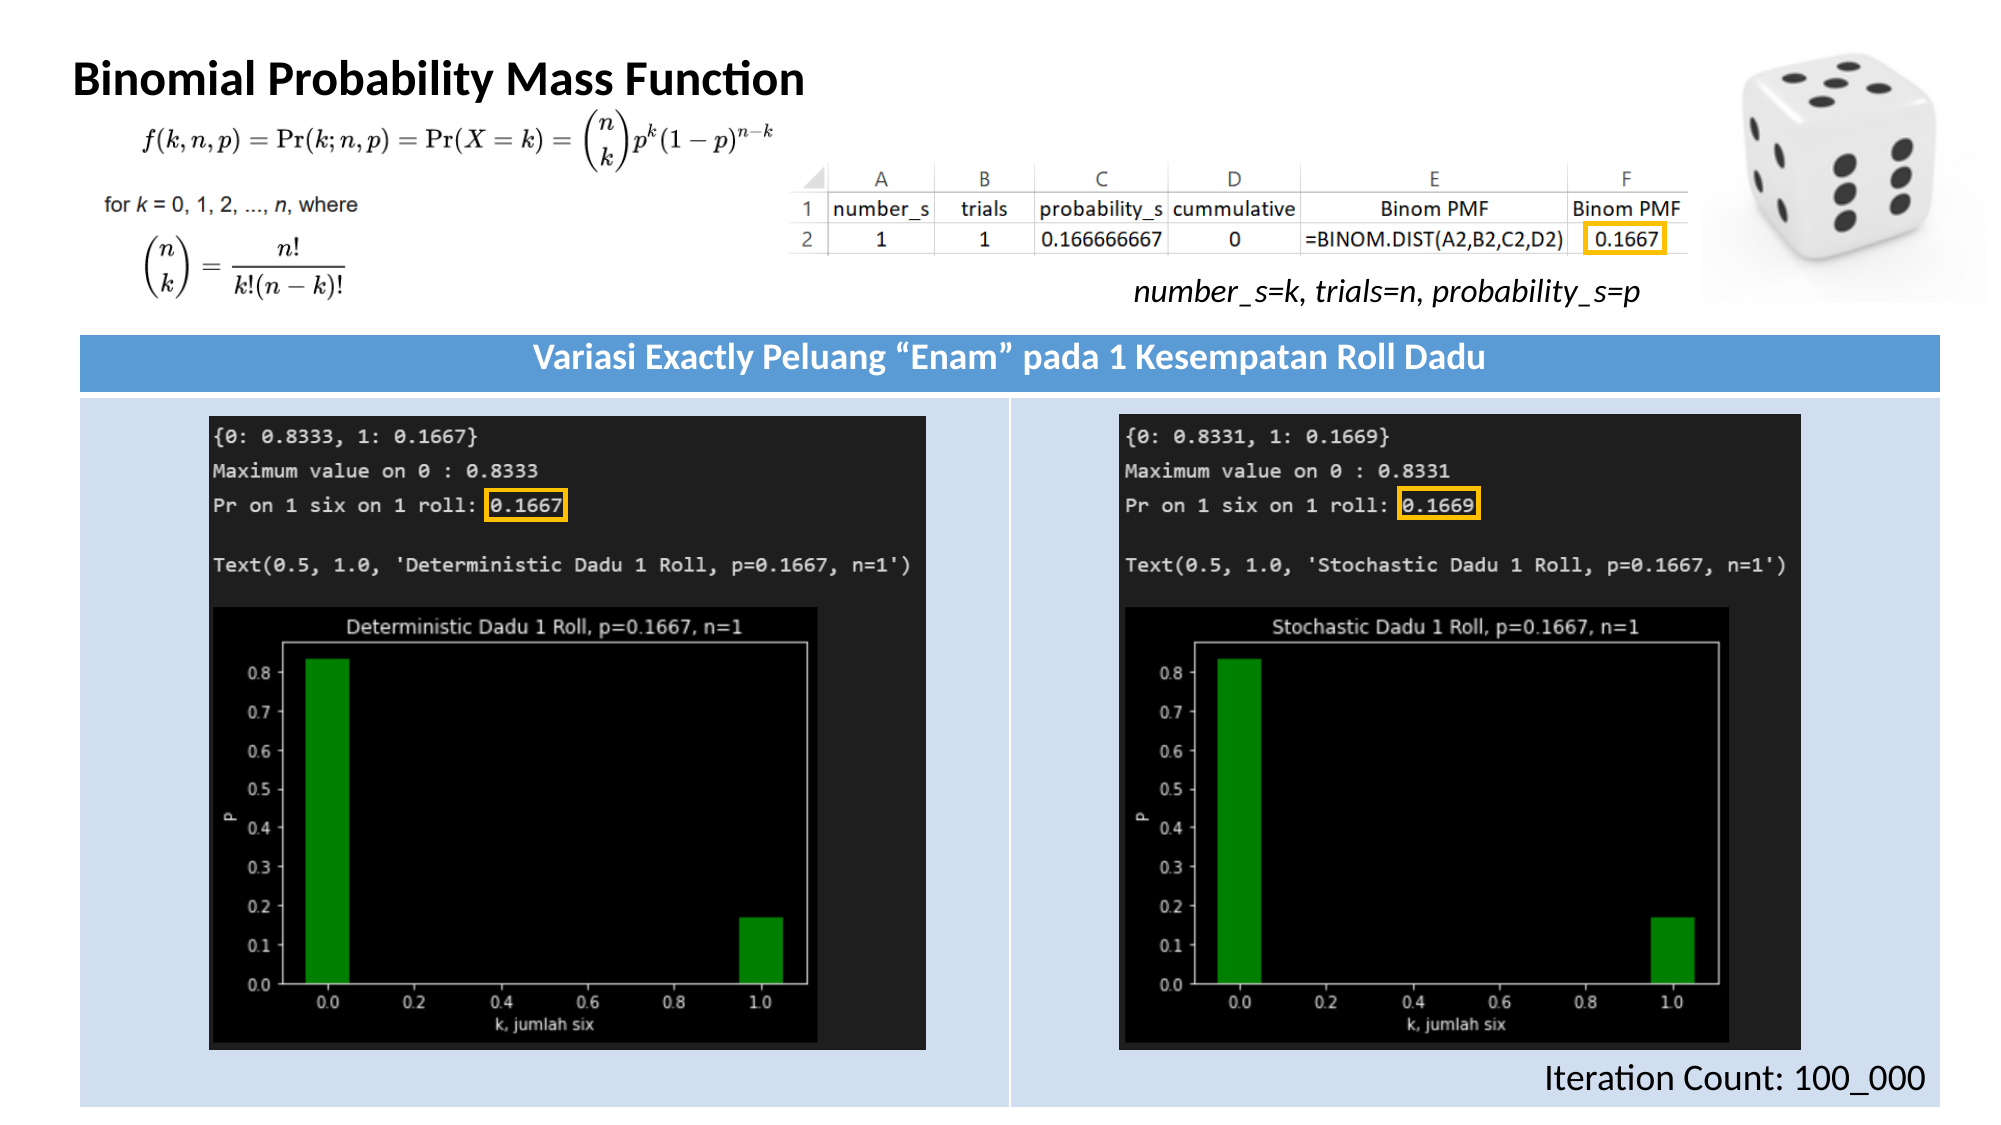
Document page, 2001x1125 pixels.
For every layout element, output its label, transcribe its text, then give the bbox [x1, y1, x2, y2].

table_header Variasi Exactly Peluang “Enam” pada 1 Kesempatan Roll Dadu [80, 335, 1940, 392]
picture [209, 416, 926, 1050]
table_cell Iteration Count: 100_000 [1011, 398, 1940, 1107]
text_box Binomial Probability Mass Function [57, 38, 822, 113]
text_box number_s=k, trials=n, probability_s=p [1118, 261, 1657, 317]
picture [89, 103, 1688, 303]
picture [1119, 414, 1801, 1050]
table_cell [80, 398, 1009, 1107]
picture [1701, 3, 1986, 303]
